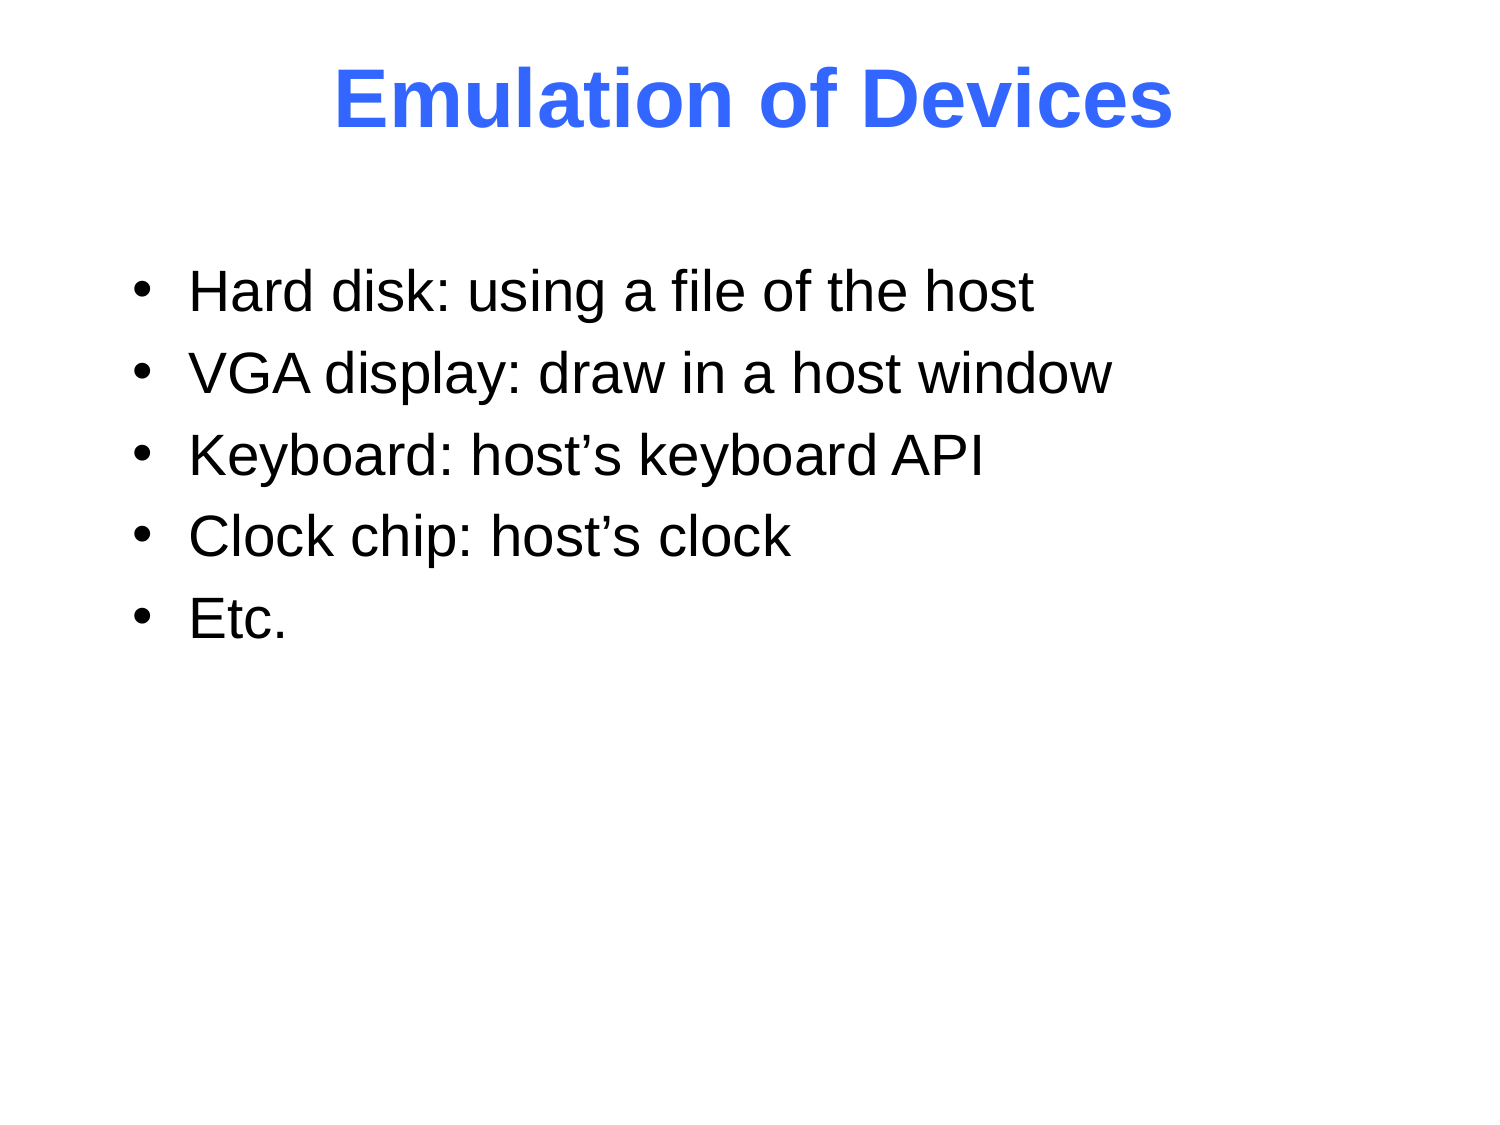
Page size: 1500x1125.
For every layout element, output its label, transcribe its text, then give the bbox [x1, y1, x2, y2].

list Hard disk: using a file of the host VGA display: draw in a host window Keyboard: host’s keyboard API Clock chip: host’s clock Etc. [117, 246, 1393, 922]
title Emulation of Devices [117, 0, 1393, 188]
